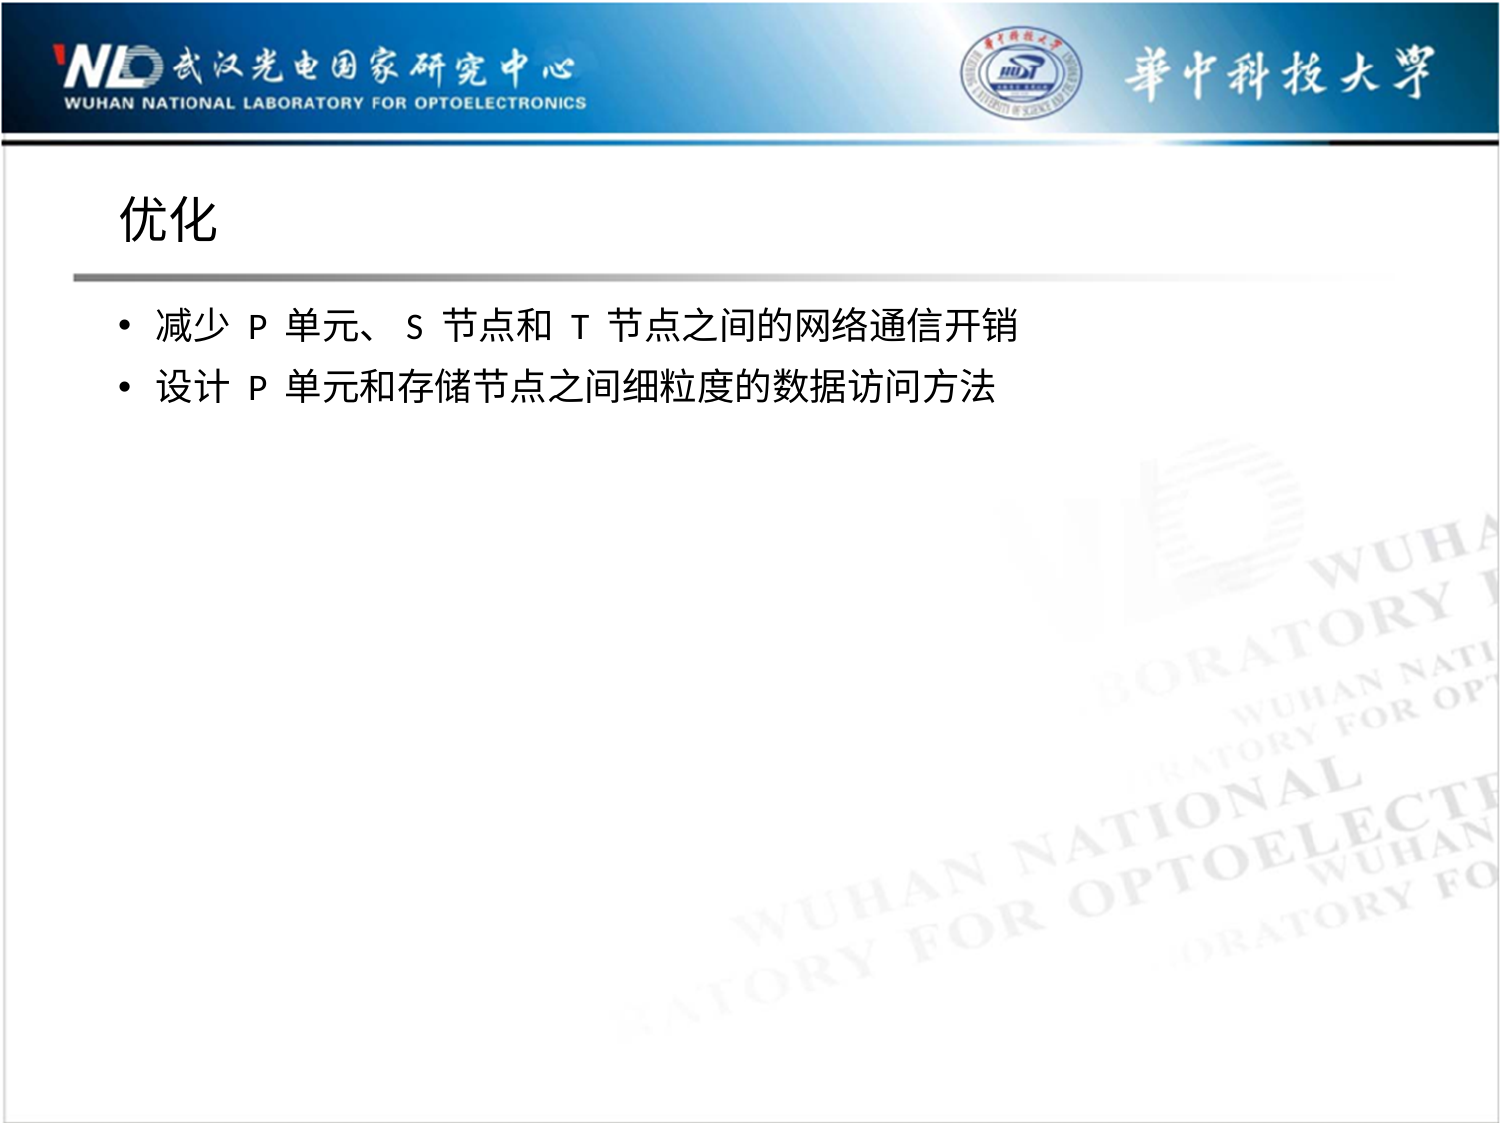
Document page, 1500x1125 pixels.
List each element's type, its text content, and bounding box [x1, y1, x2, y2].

list 减少 P 单元、S 节点和 T 节点之间的网络通信开销 设计 P 单元和存储节点之间细粒度的数据访问方法 [103, 299, 1397, 1014]
picture [0, 1, 1500, 1123]
title 优化 [103, 166, 1397, 278]
